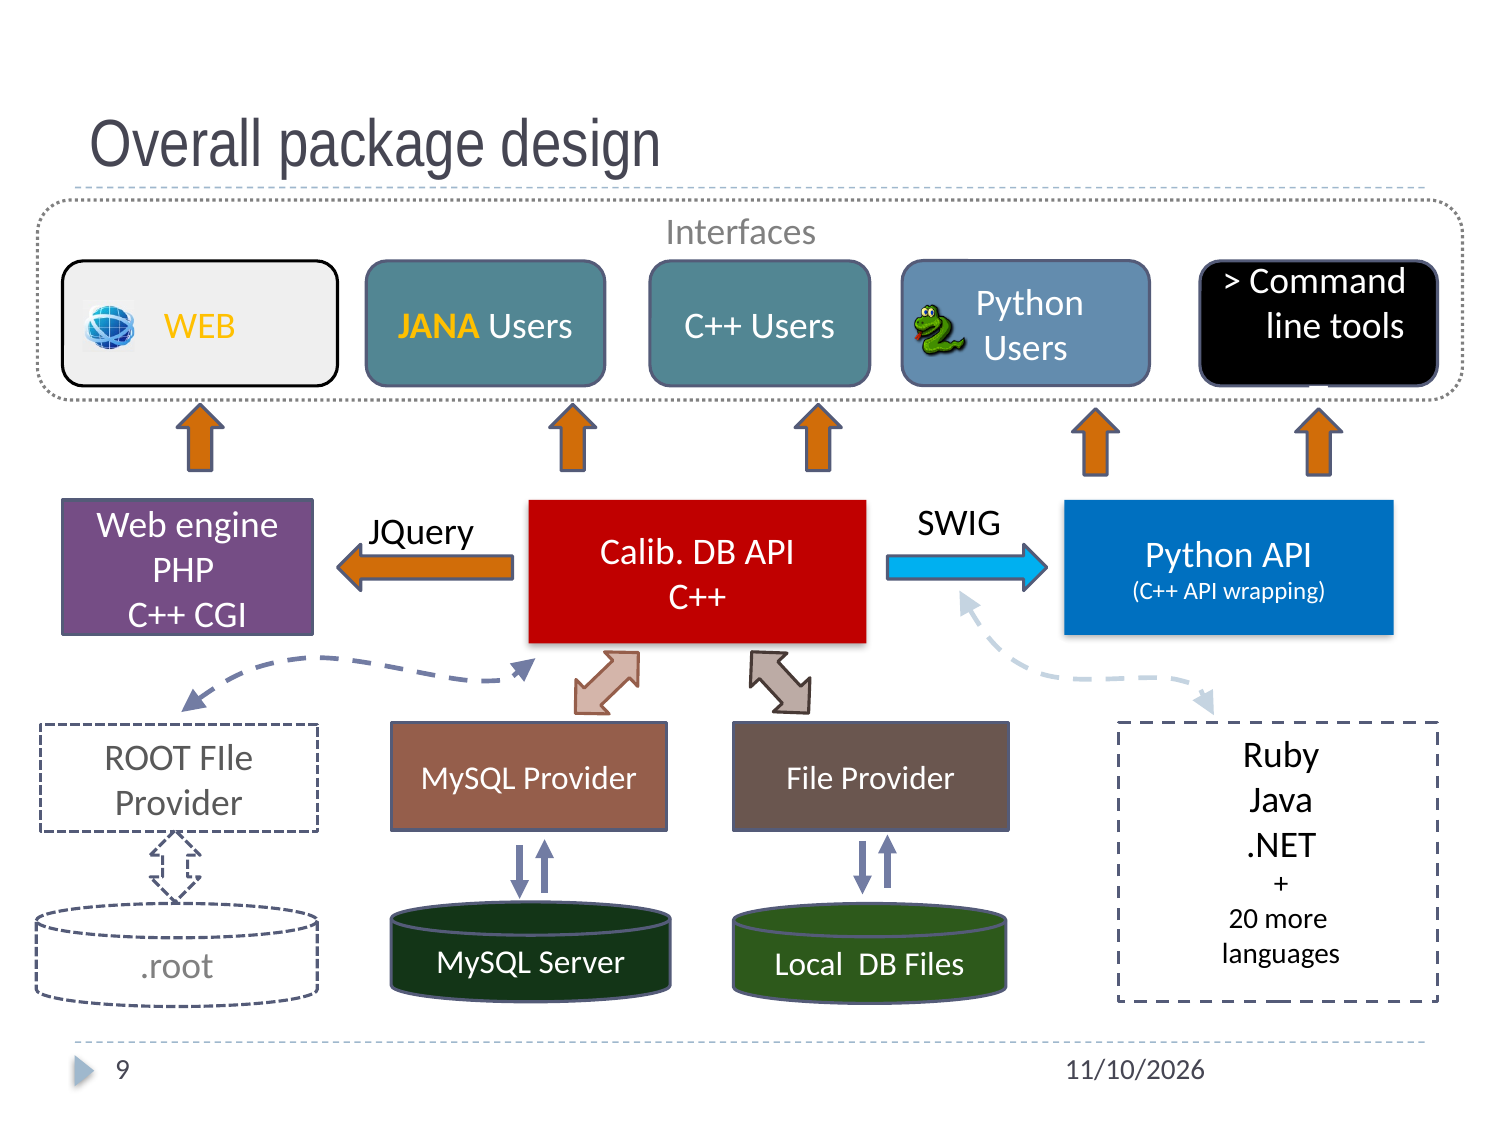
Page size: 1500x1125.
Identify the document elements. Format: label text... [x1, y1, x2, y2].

text_box Web engine PHP C++ CGI [61, 498, 314, 636]
title Overall package design [75, 24, 1425, 188]
text_box [1070, 407, 1121, 477]
text_box [548, 403, 598, 473]
text_box [336, 542, 385, 593]
text_box [35, 198, 1465, 402]
text_box [175, 403, 225, 473]
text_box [1118, 722, 1438, 1026]
text_box C++ Users [648, 259, 872, 388]
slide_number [1050, 1042, 1426, 1103]
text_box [35, 657, 385, 1007]
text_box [62, 260, 338, 387]
text_box [793, 403, 843, 473]
text_box JQuery [353, 499, 390, 554]
text_box [1294, 407, 1344, 477]
text_box [1015, 617, 1214, 716]
picture [912, 301, 968, 357]
text_box Interfaces [650, 199, 832, 260]
text_box [1015, 542, 1048, 593]
slide_number 9 [100, 1042, 426, 1103]
text_box Python API (C++ API wrapping) [1063, 498, 1395, 636]
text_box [390, 499, 1009, 1004]
text_box SWIG [902, 490, 1016, 550]
